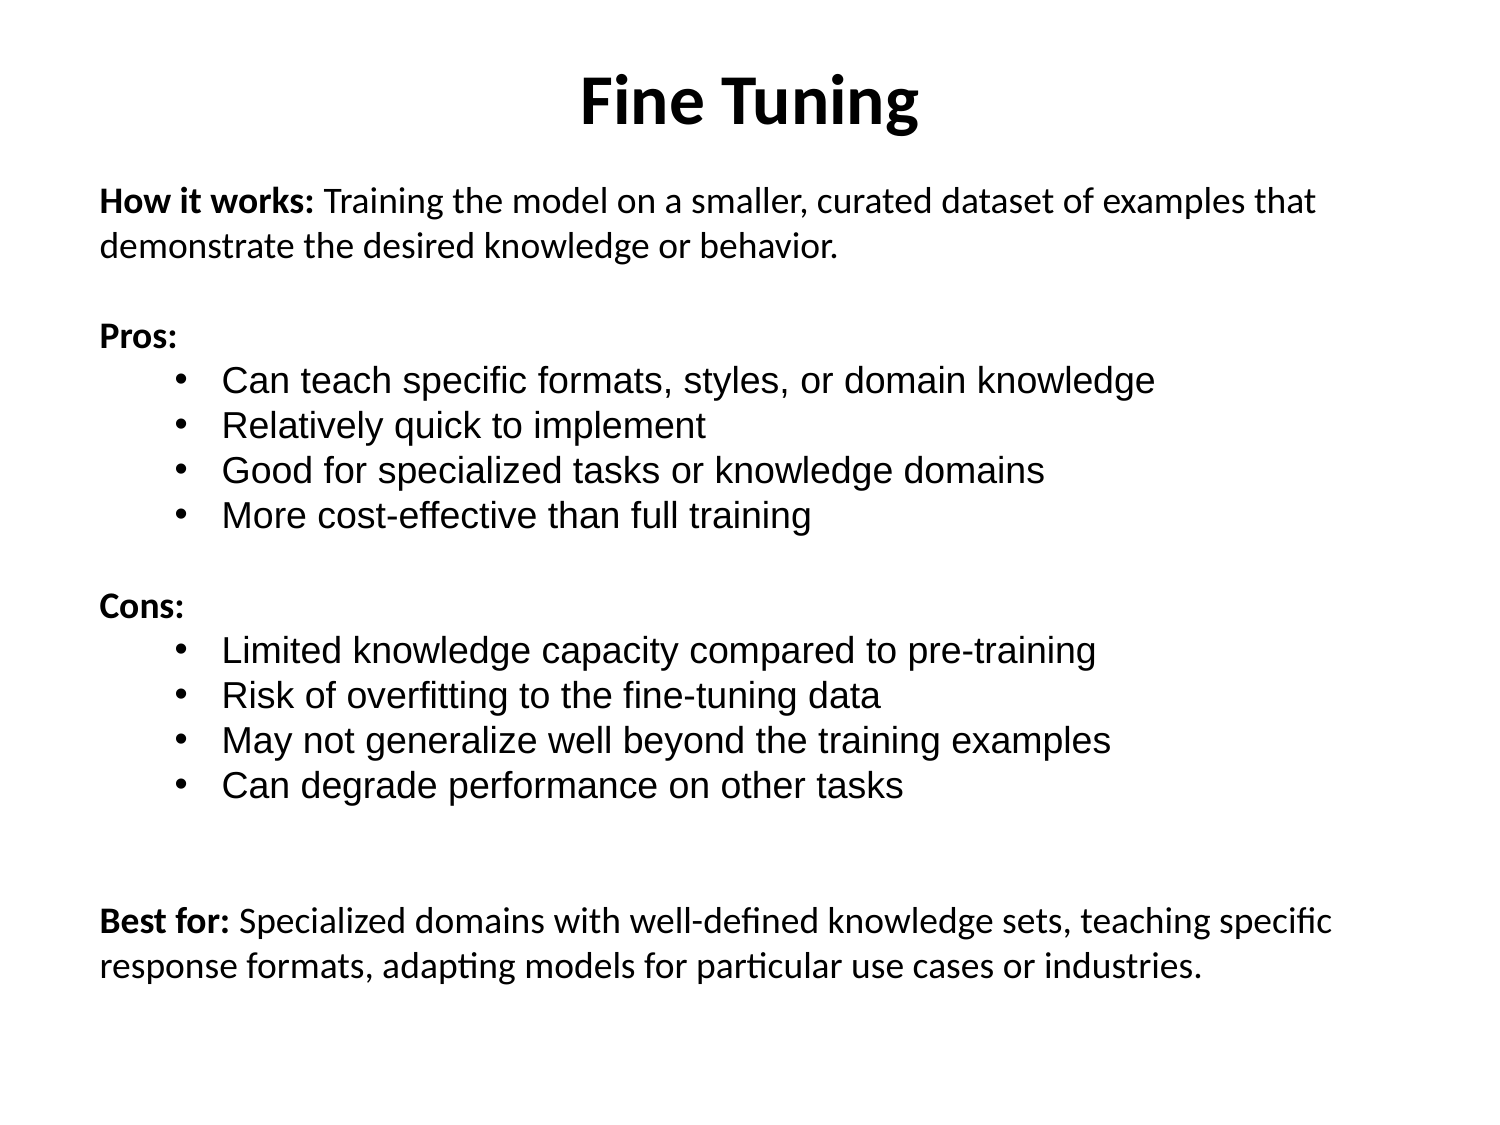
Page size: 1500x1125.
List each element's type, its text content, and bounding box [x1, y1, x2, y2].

text_box How it works: Training the model on a smaller, curated dataset of examples that demonstrate the desired knowledge or behavior. Pros: Can teach specific formats, styles, or domain knowledge Relatively quick to implement Good for specialized tasks or knowledge domains More cost-effective than full training Cons: Limited knowledge capacity compared to pre-training Risk of overfitting to the fine-tuning data May not generalize well beyond the training examples Can degrade performance on other tasks Best for: Specialized domains with well-defined knowledge sets, teaching specific response formats, adapting models for particular use cases or industries. [84, 168, 1435, 994]
title Fine Tuning [75, 45, 1425, 233]
